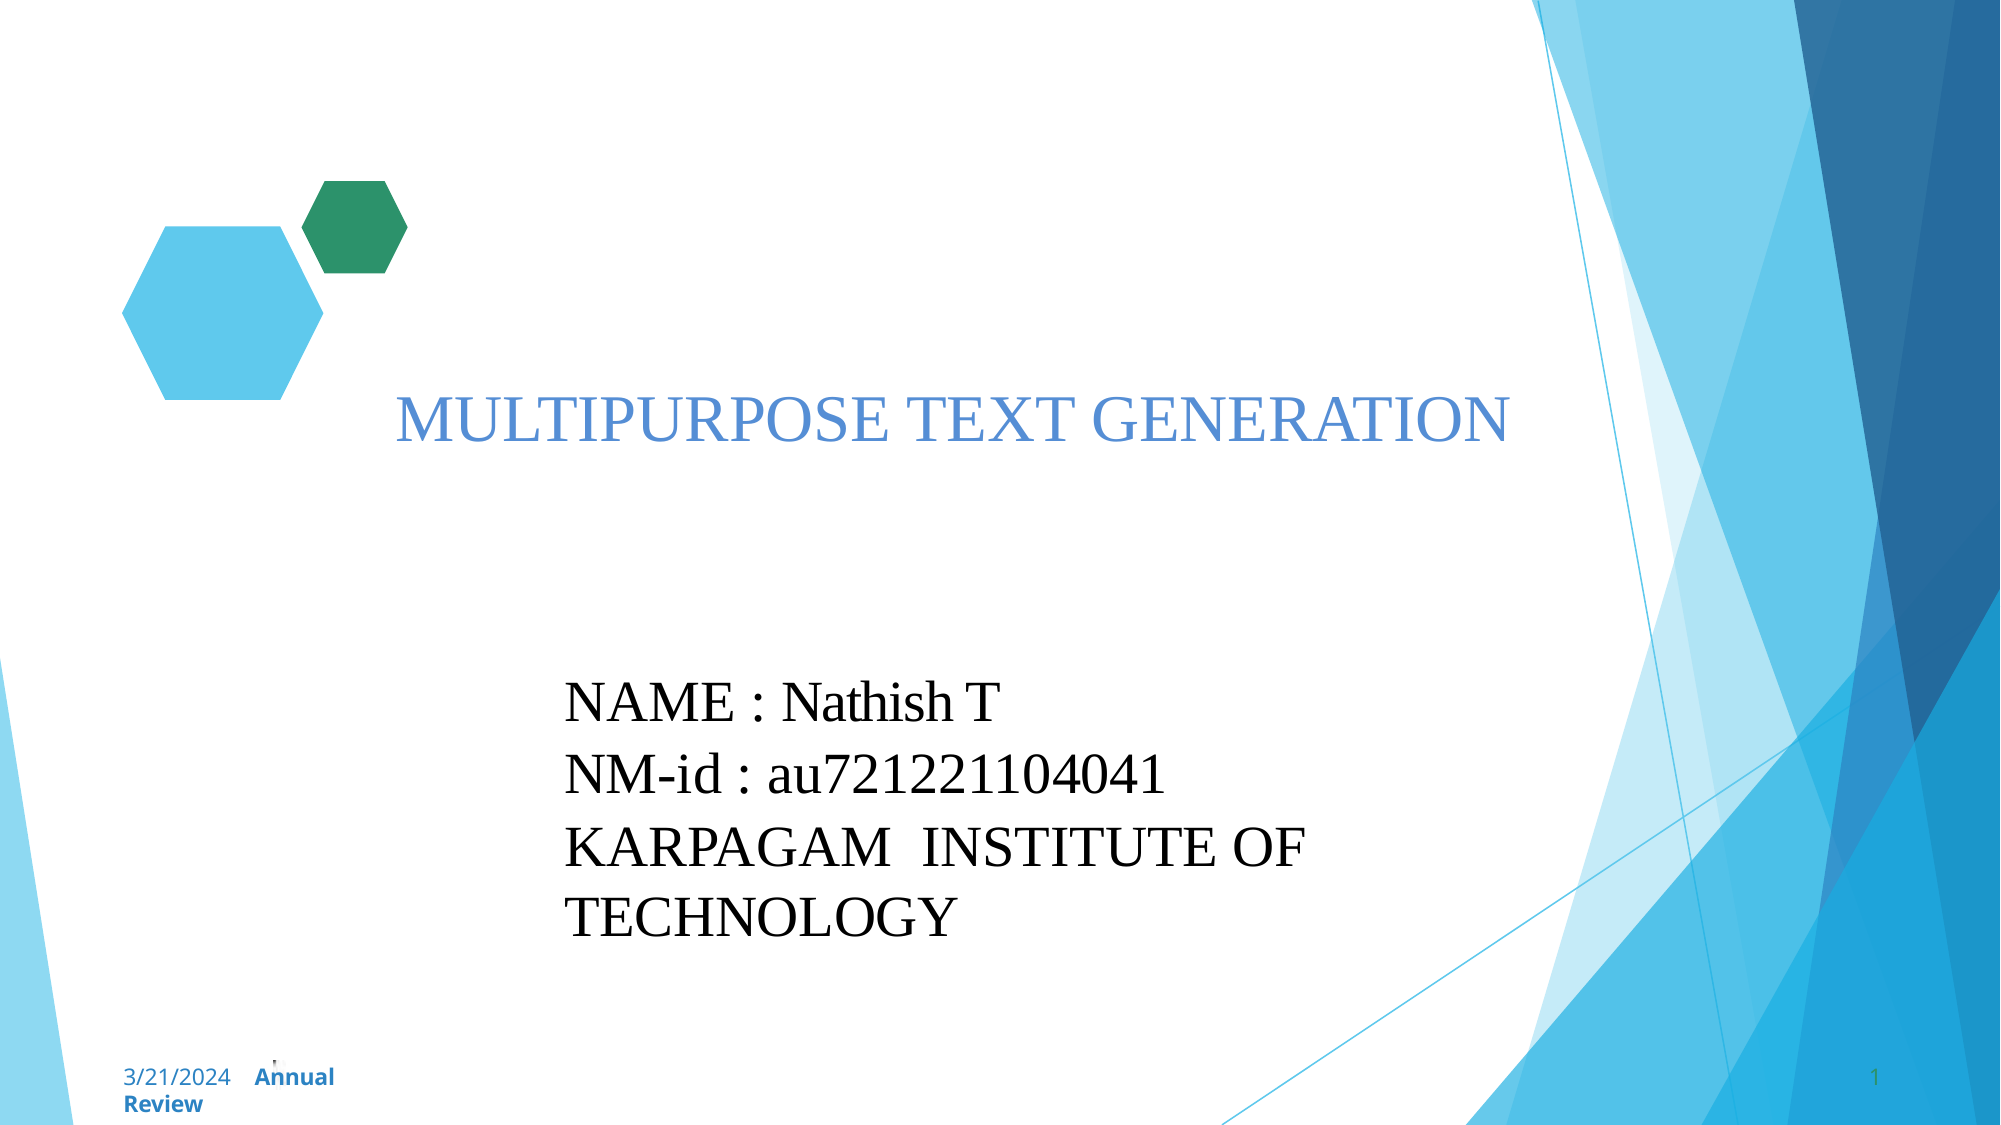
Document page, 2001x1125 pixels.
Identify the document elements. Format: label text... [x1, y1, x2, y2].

title MULTIPURPOSE TEXT GENERATION [372, 372, 1550, 563]
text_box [121, 180, 408, 401]
text_box 3/21/2024 Annual Review [121, 1061, 411, 1118]
picture [273, 1060, 287, 1091]
slide_number 1 [1862, 1061, 1890, 1125]
text_box NAME : Nathish T NM-id : au721221104041 KARPAGAM INSTITUTE OF TECHNOLOGY [562, 661, 1638, 948]
